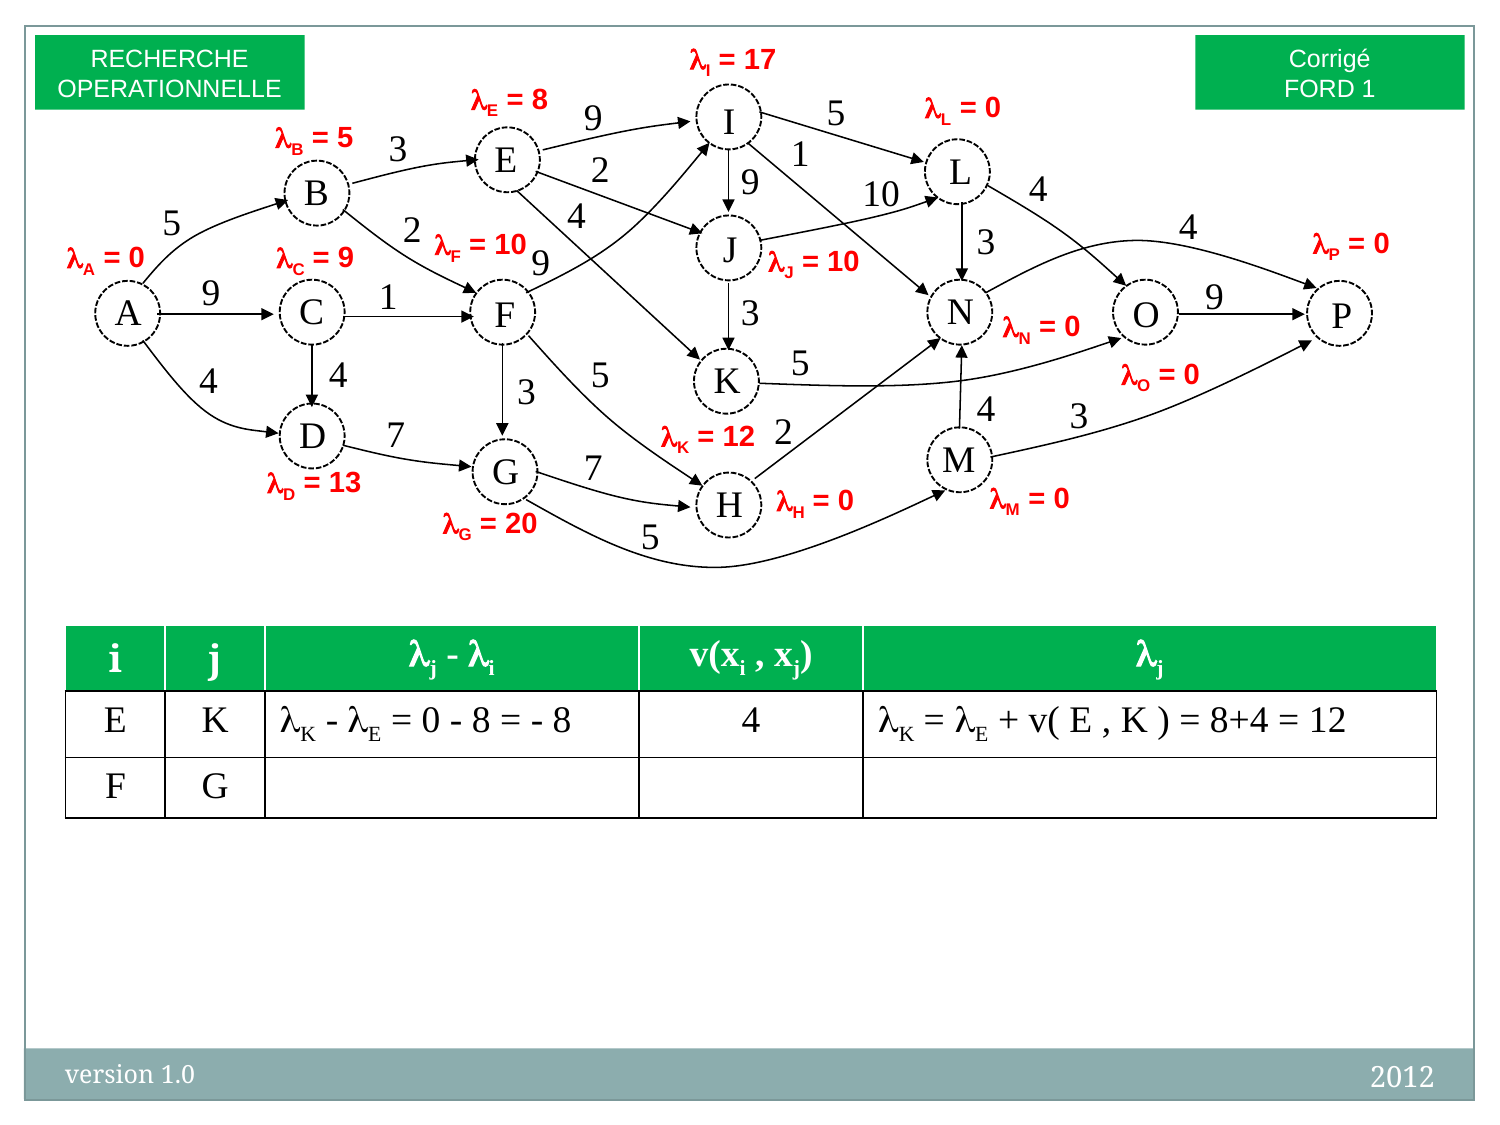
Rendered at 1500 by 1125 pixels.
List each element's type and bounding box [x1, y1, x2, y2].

table_cell [166, 692, 264, 757]
text_box [1290, 217, 1412, 272]
table_header [864, 626, 1436, 690]
table_cell [640, 758, 862, 817]
table_cell [266, 692, 638, 757]
table_cell [166, 758, 264, 817]
table_header [640, 626, 862, 690]
table_cell [864, 692, 1436, 757]
table_header [66, 626, 164, 690]
table_cell [266, 758, 638, 817]
text_box [45, 32, 1389, 569]
table_header [166, 626, 264, 690]
table_cell [66, 758, 164, 817]
table_cell [864, 758, 1436, 817]
text_box [1195, 35, 1465, 110]
table_header [266, 626, 638, 690]
table_cell [640, 692, 862, 757]
text_box [35, 35, 305, 110]
table_cell [66, 692, 164, 757]
text_box [902, 81, 1024, 136]
slide_number [950, 1050, 1450, 1111]
footer [50, 1051, 638, 1112]
